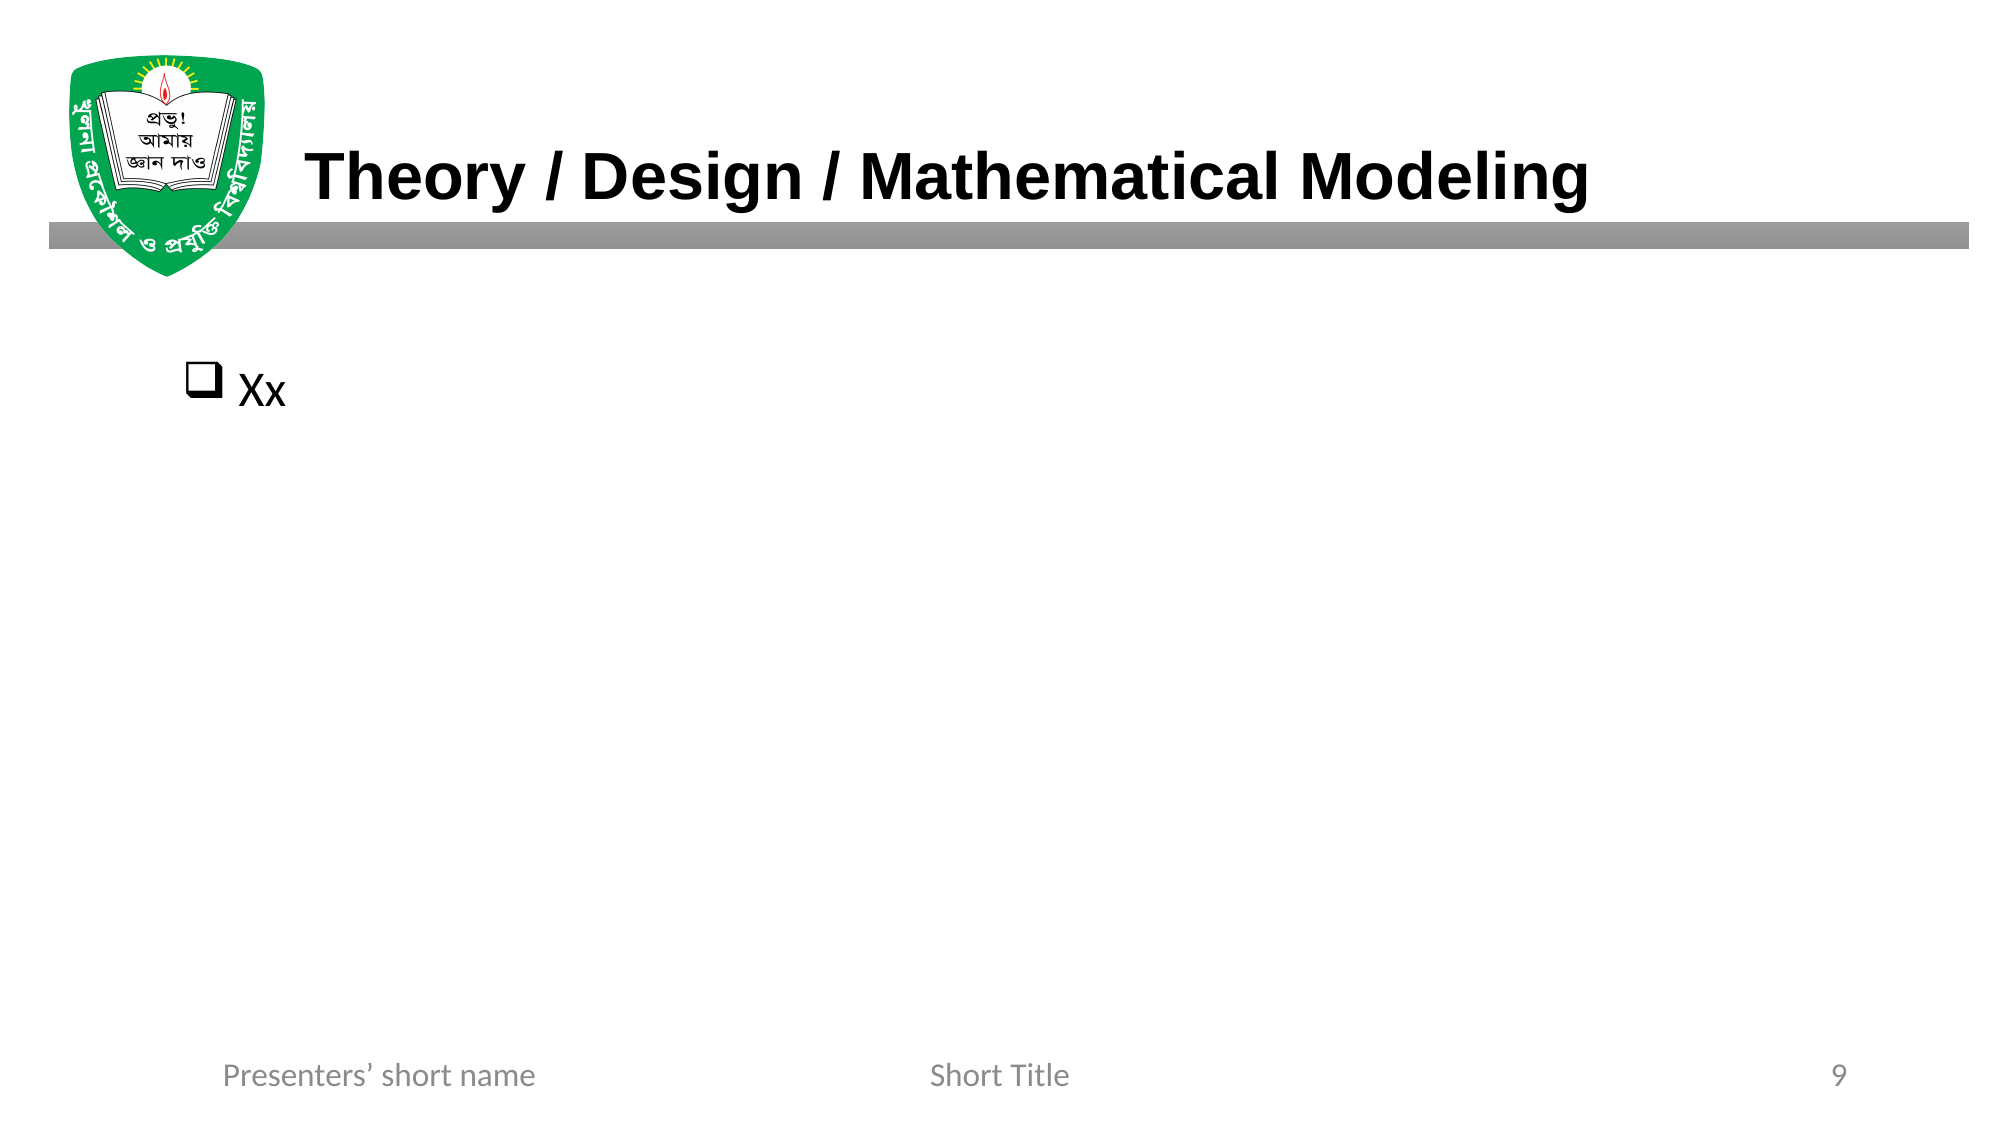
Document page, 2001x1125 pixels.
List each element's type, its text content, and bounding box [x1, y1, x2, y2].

text_box Xx [167, 349, 969, 424]
title Theory / Design / Mathematical Modeling [289, 95, 1920, 221]
text_box Presenters’ short name [42, 1042, 717, 1103]
picture [69, 55, 265, 278]
slide_number 9 [1412, 1042, 1863, 1103]
footer Short Title [717, 1042, 1338, 1103]
text_box [48, 221, 69, 250]
text_box [265, 221, 1970, 250]
